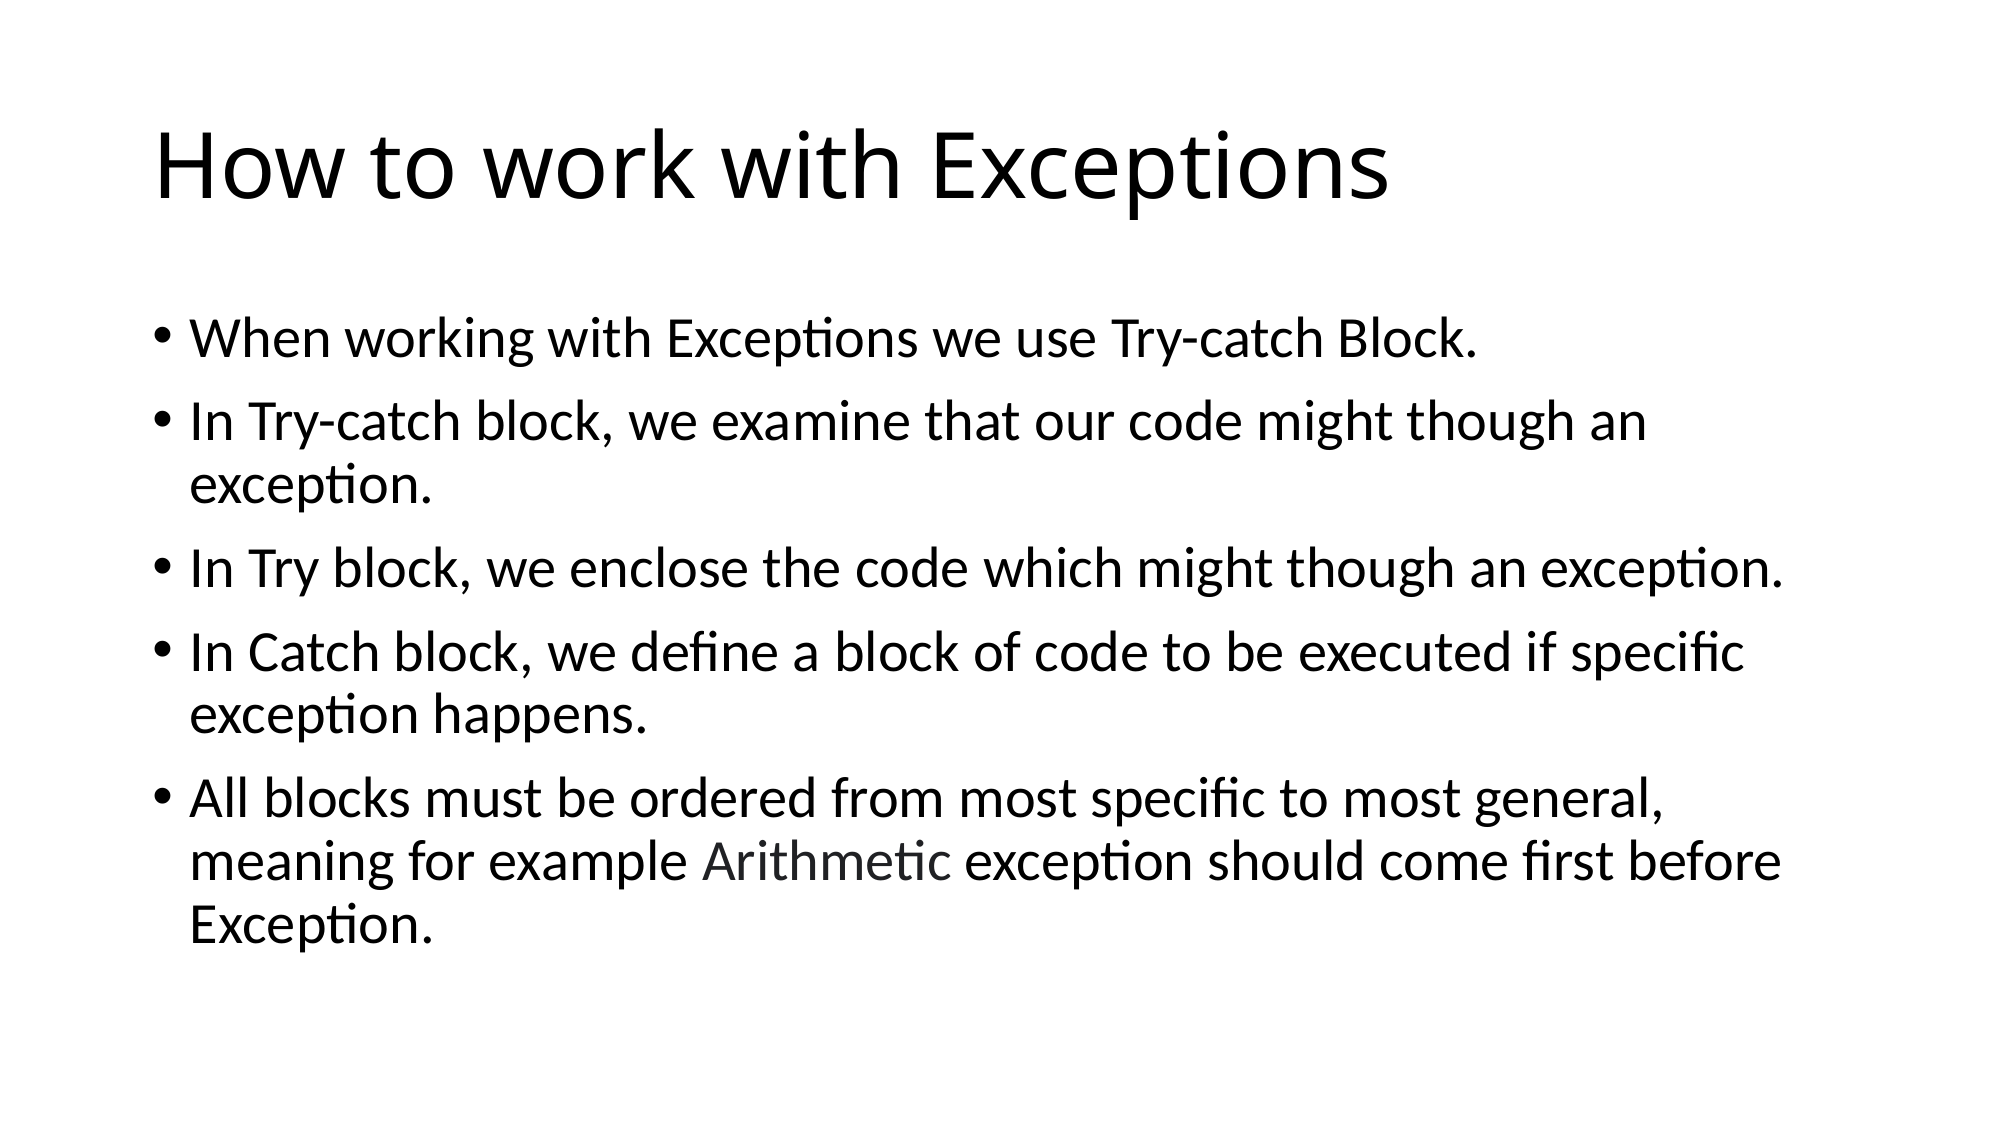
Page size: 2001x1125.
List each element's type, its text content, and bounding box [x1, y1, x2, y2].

list When working with Exceptions we use Try-catch Block. In Try-catch block, we examine that our code might though an exception. In Try block, we enclose the code which might though an exception. In Catch block, we define a block of code to be executed if specific exception happens. All blocks must be ordered from most specific to most general, meaning for example Arithmetic exception should come first before Exception. [137, 299, 1863, 1014]
title How to work with Exceptions [137, 59, 1863, 278]
